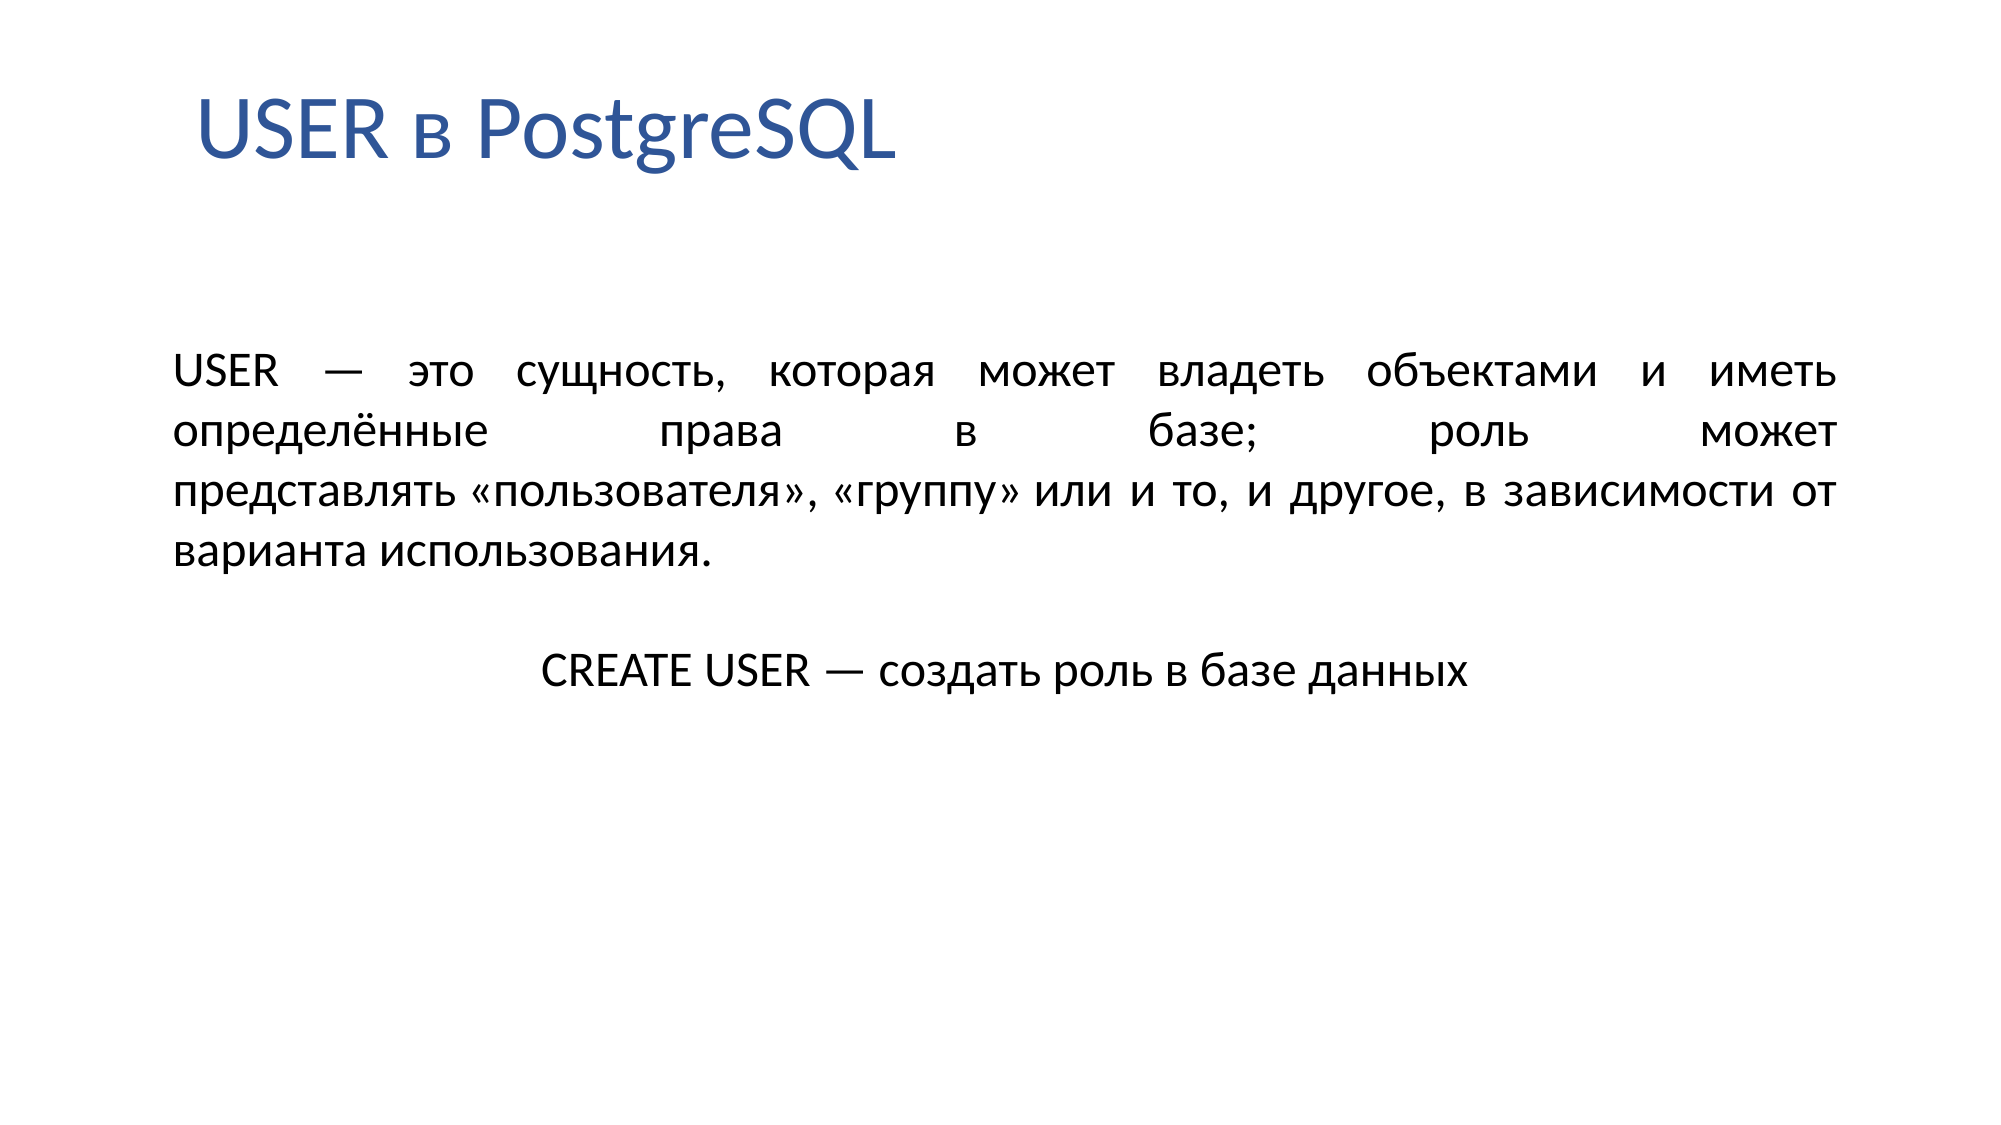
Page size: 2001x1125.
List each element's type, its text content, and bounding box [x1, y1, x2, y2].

text_box USER — это сущность, которая может владеть объектами и иметь определённые права в базе; роль может представлять «пользователя», «группу» или и то, и другое, в зависимости от варианта использования. CREATE USER — создать роль в базе данных [157, 328, 1853, 754]
title USER в PostgreSQL [180, 47, 1830, 185]
